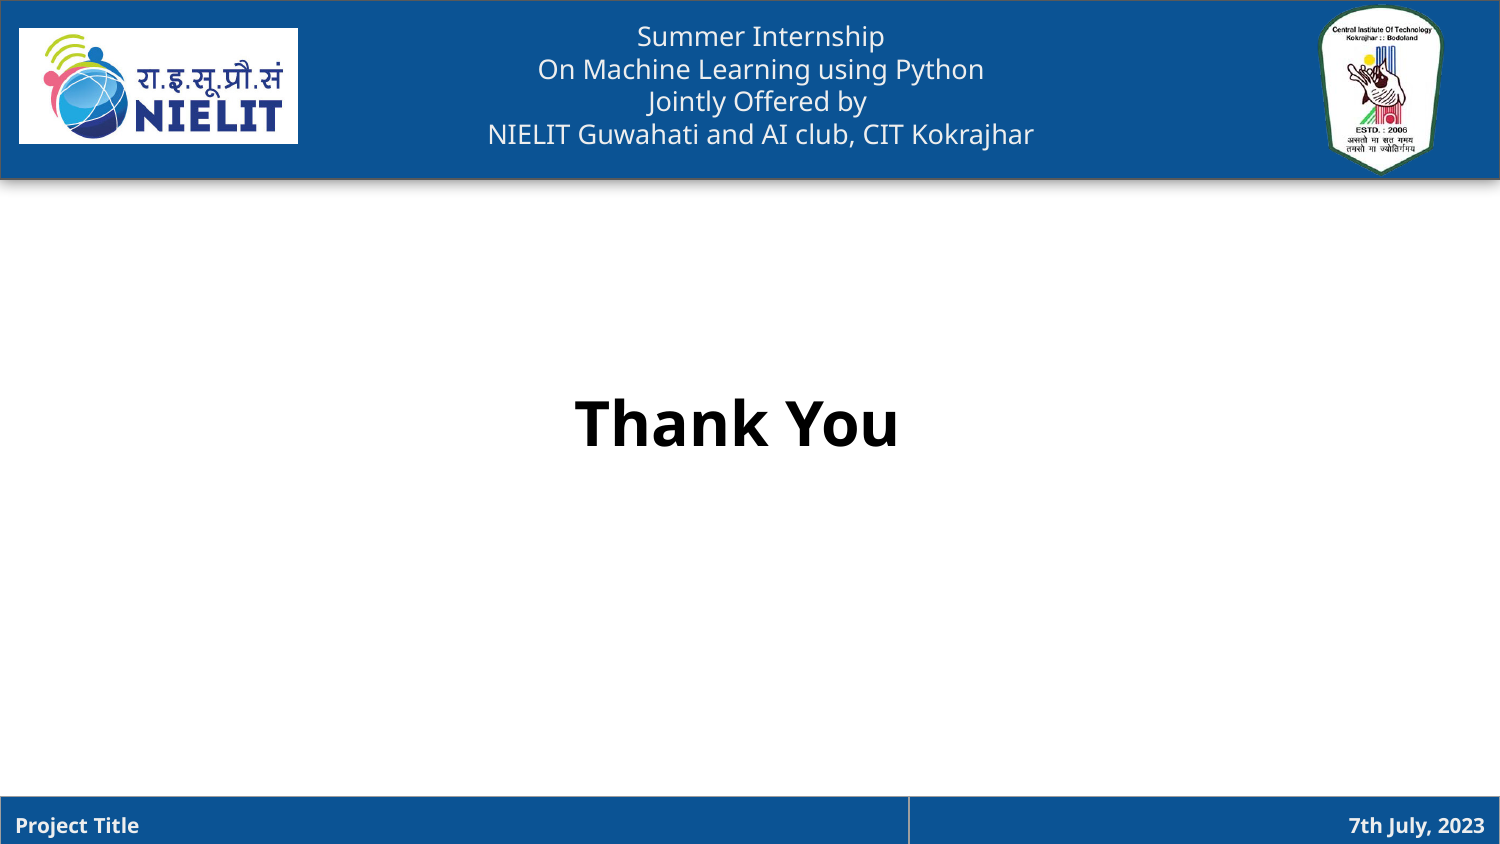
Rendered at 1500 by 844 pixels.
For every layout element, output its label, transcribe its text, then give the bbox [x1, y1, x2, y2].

picture [1301, 0, 1453, 180]
picture [19, 28, 298, 144]
text_box Thank You [557, 368, 943, 474]
